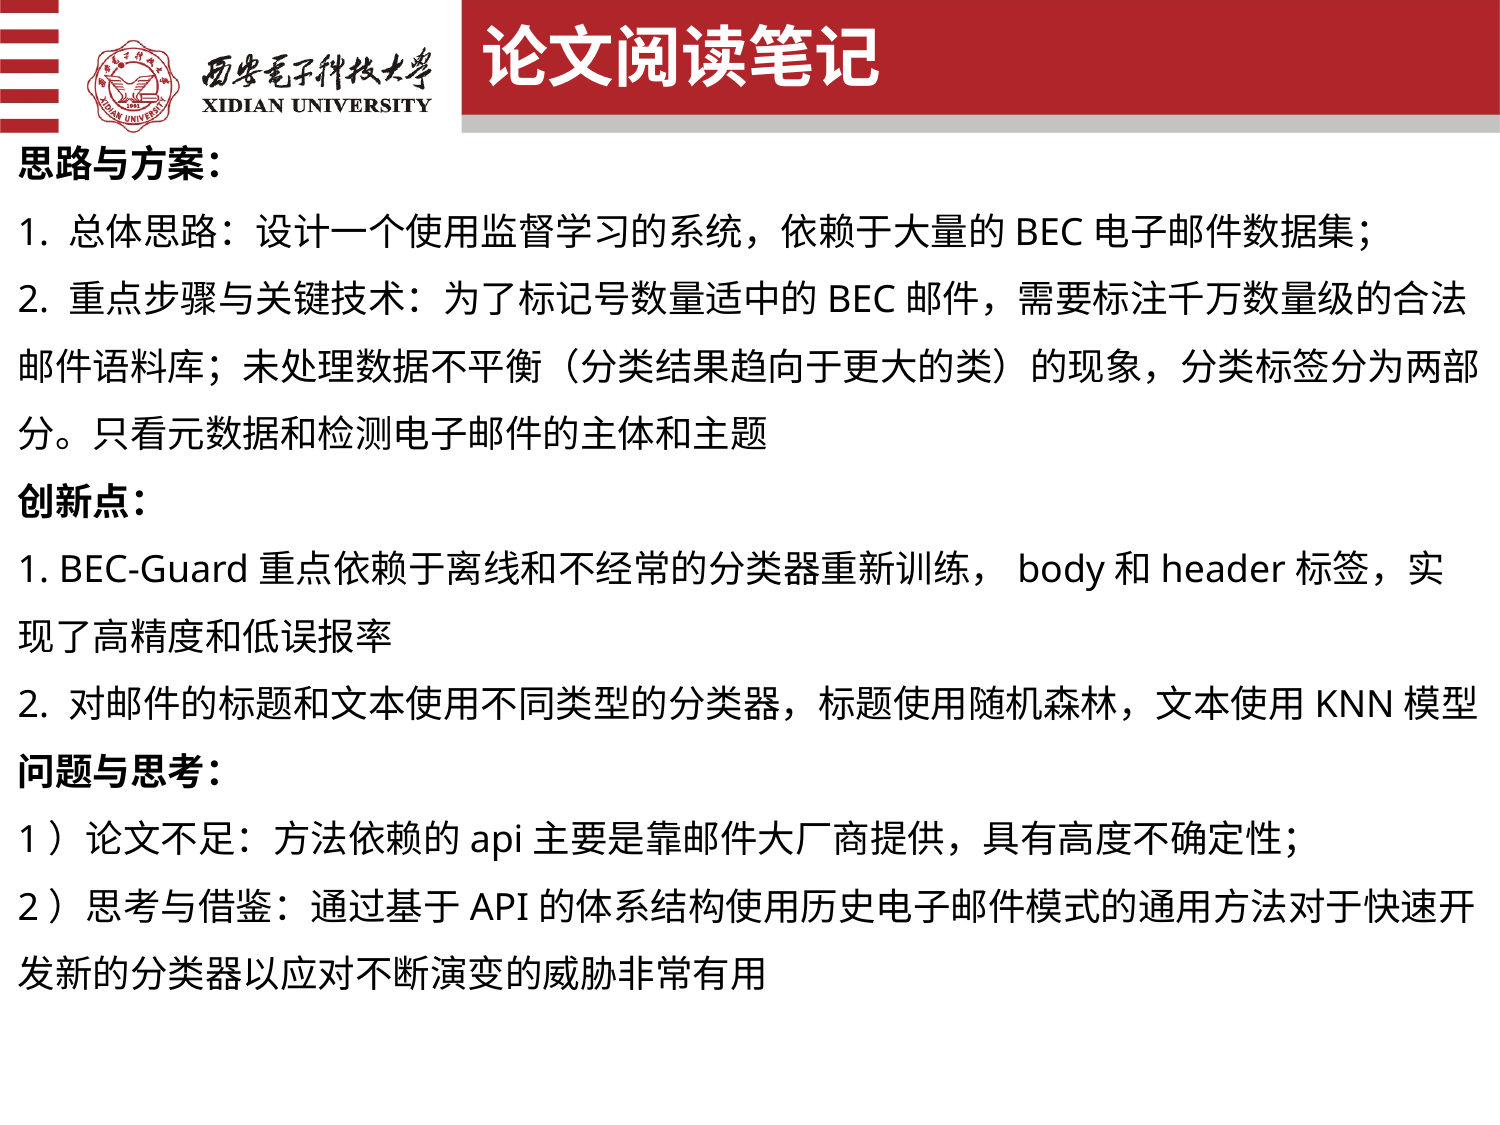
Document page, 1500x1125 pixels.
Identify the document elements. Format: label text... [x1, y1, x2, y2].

text_box 思路与方案： 1. 总体思路：设计一个使用监督学习的系统，依赖于大量的BEC电子邮件数据集； 2. 重点步骤与关键技术：为了标记号数量适中的BEC邮件，需要标注千万数量级的合法邮件语料库；未处理数据不平衡（分类结果趋向于更大的类）的现象，分类标签分为两部分。只看元数据和检测电子邮件的主体和主题 创新点： 1. BEC-Guard重点依赖于离线和不经常的分类器重新训练，body和header标签，实现了高精度和低误报率 2. 对邮件的标题和文本使用不同类型的分类器，标题使用随机森林，文本使用KNN模型 问题与思考： 1）论文不足：方法依赖的api主要是靠邮件大厂商提供，具有高度不确定性； 2）思考与借鉴：通过基于API的体系结构使用历史电子邮件模式的通用方法对于快速开发新的分类器以应对不断演变的威胁非常有用 [3, 110, 1497, 1003]
picture [0, 0, 1500, 1125]
text_box 论文阅读笔记 [466, 7, 1105, 102]
